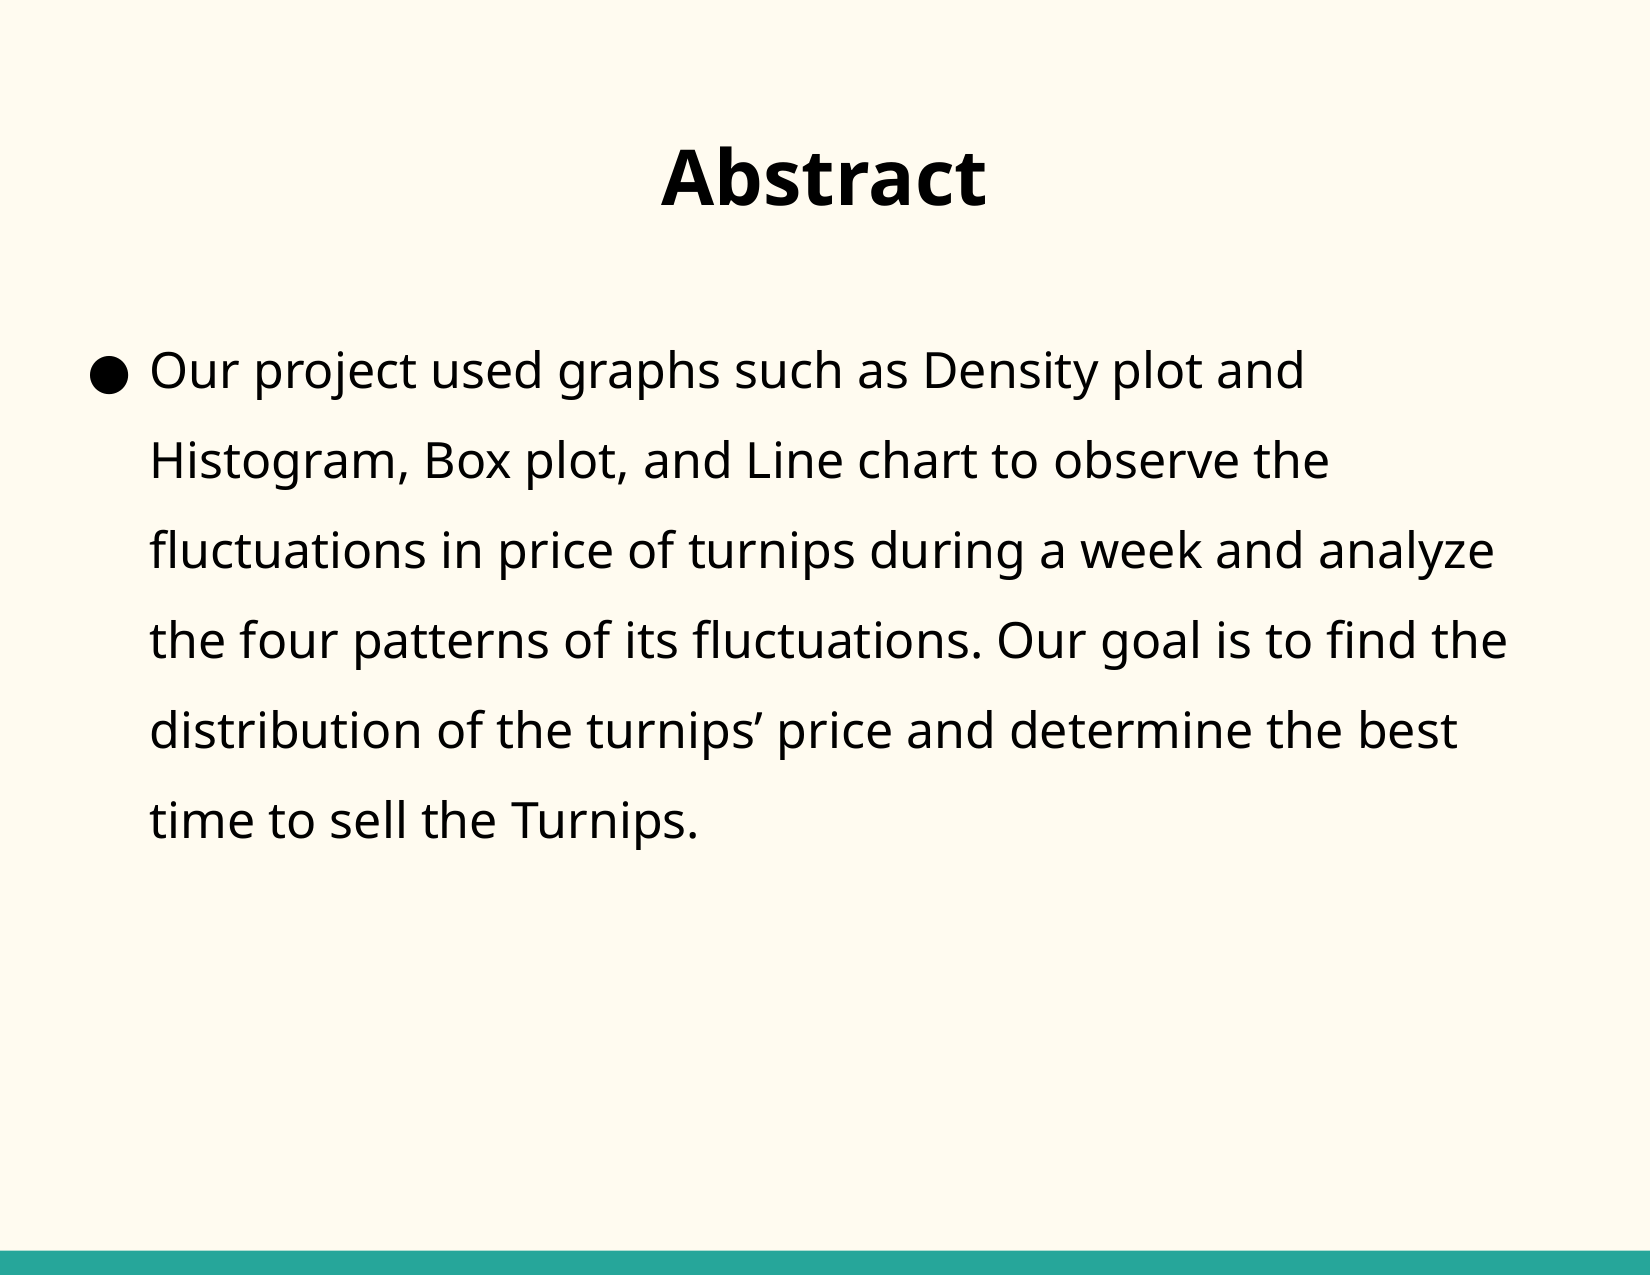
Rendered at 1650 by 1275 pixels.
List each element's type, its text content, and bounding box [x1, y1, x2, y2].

list Our project used graphs such as Density plot and Histogram, Box plot, and Line chart to observe the fluctuations in price of turnips during a week and analyze the four patterns of its fluctuations. Our goal is to find the distribution of the turnips’ price and determine the best time to sell the Turnips. [56, 290, 1594, 1133]
title Abstract [56, 110, 1594, 263]
